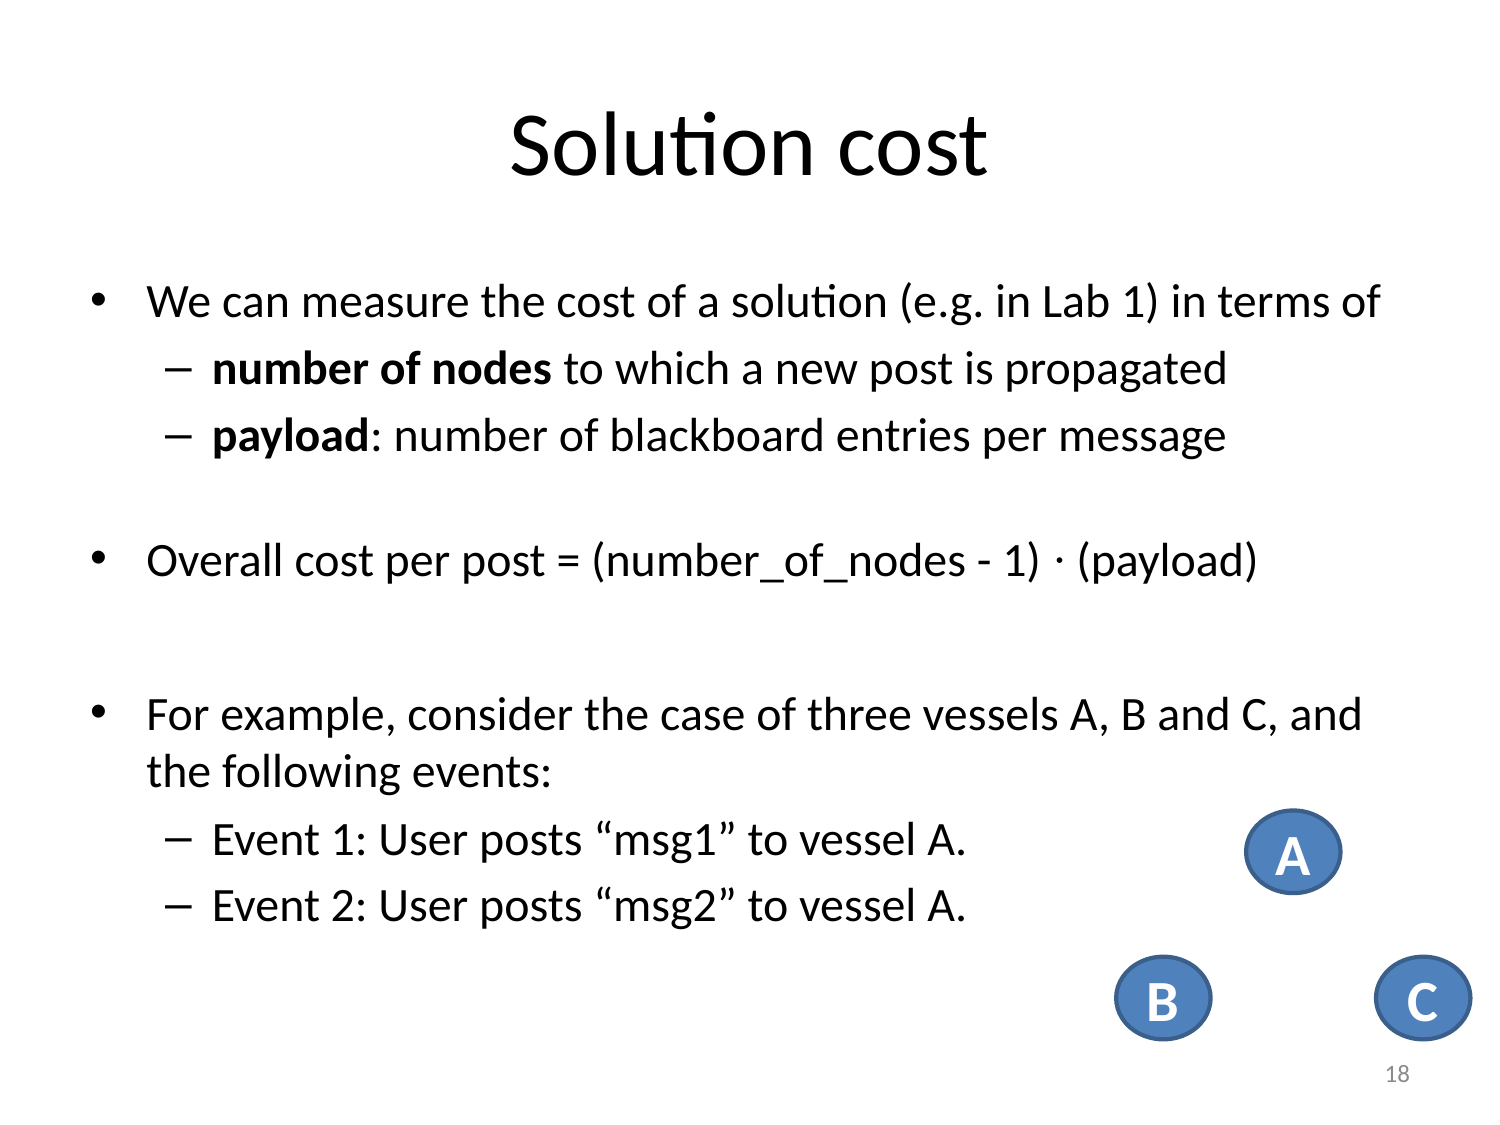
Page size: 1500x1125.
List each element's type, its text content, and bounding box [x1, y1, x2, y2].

slide_number 18 [1074, 1042, 1425, 1103]
text_box B [1114, 954, 1213, 1042]
list We can measure the cost of a solution (e.g. in Lab 1) in terms of number of nodes to which a new post is propagated payload: number of blackboard entries per message Overall cost per post = (number_of_nodes - 1) ∙ (payload) For example, consider the case of three vessels A, B and C, and the following events: Event 1: User posts “msg1” to vessel A. Event 2: User posts “msg2” to vessel A. [75, 262, 1425, 1005]
text_box C [1373, 954, 1473, 1042]
title Solution cost [75, 45, 1425, 233]
text_box A [1243, 808, 1343, 896]
